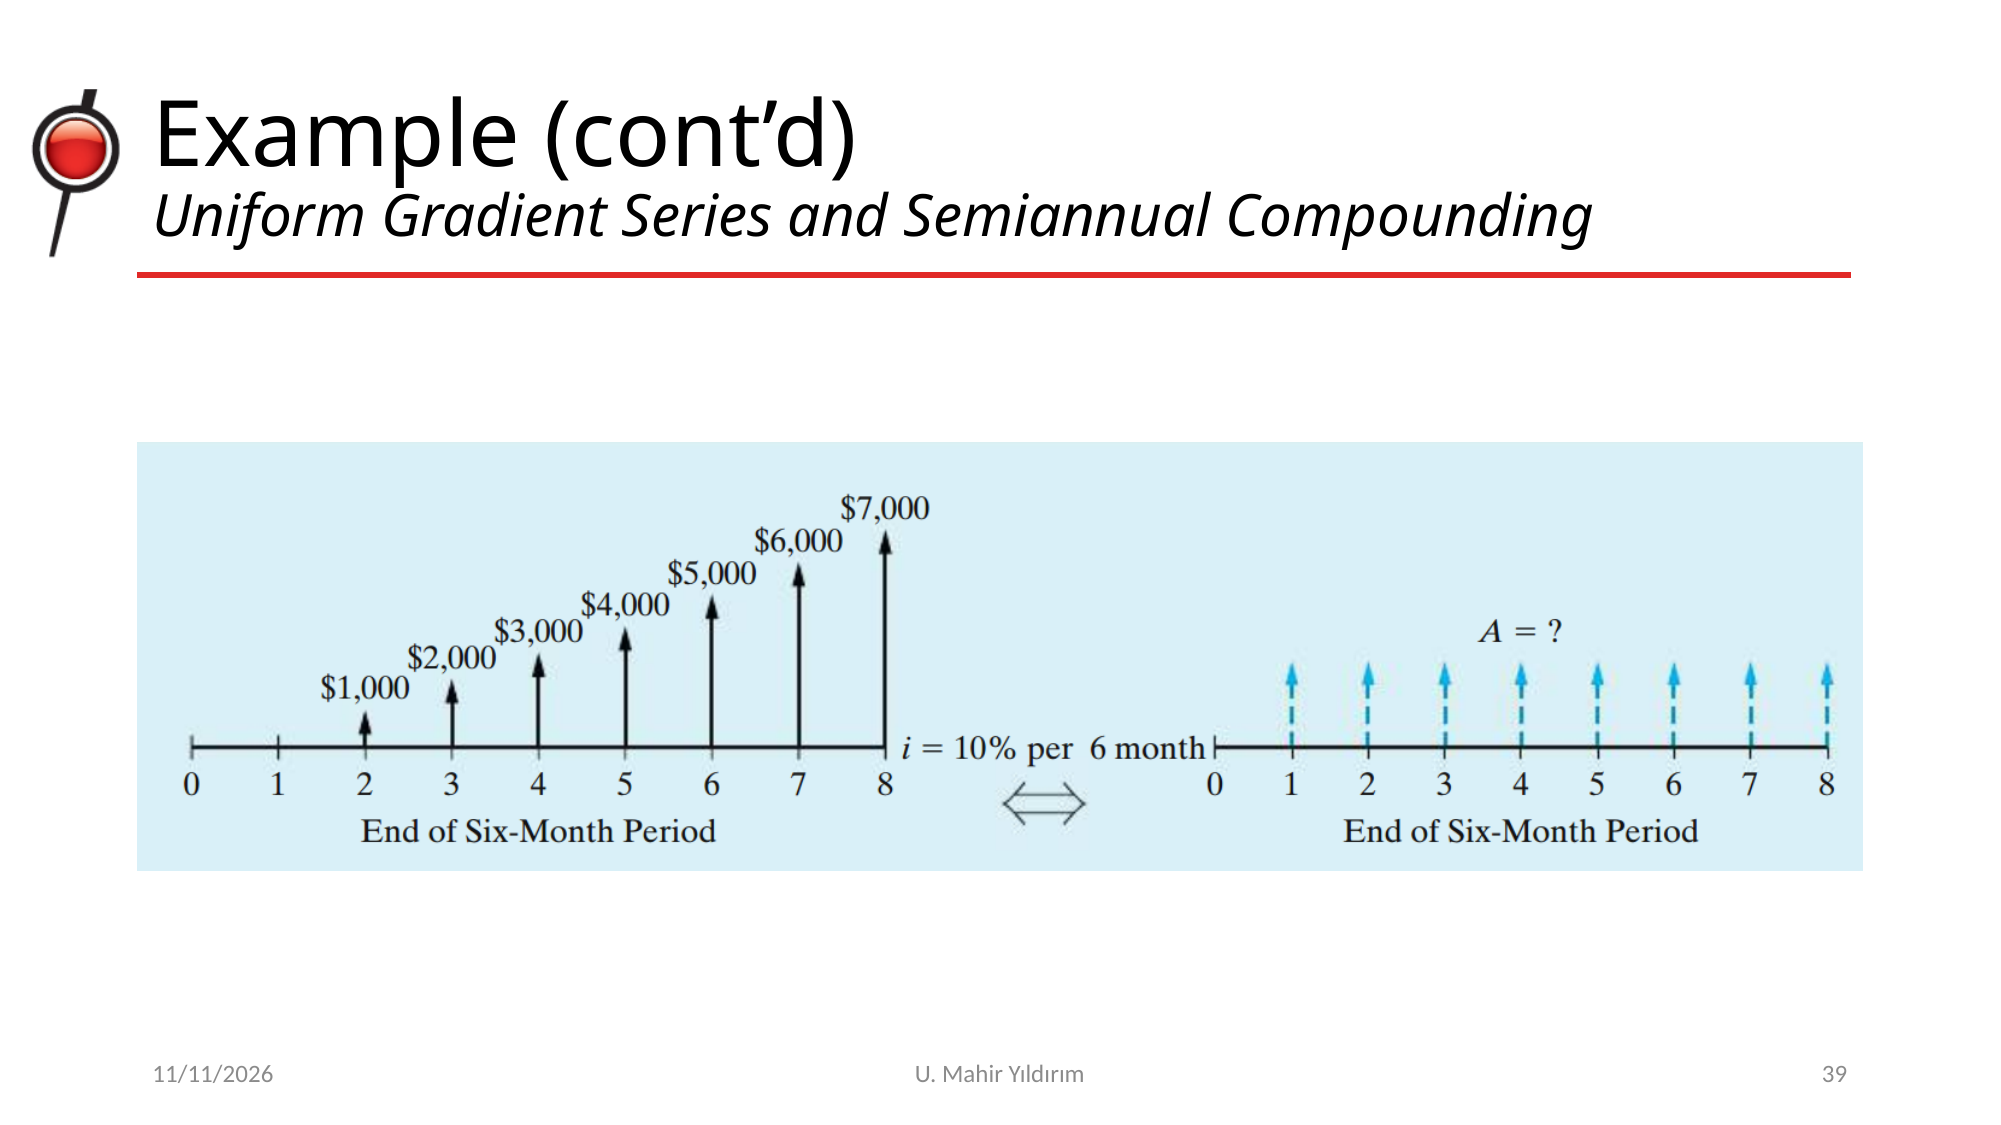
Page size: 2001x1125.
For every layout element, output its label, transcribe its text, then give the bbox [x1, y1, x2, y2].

title Example (cont’d) Uniform Gradient Series and Semiannual Compounding [137, 59, 1863, 278]
footer U. Mahir Yıldırım [662, 1042, 1338, 1103]
slide_number 39 [1412, 1042, 1863, 1103]
picture [9, 69, 137, 268]
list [137, 442, 1863, 871]
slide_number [137, 1042, 588, 1103]
